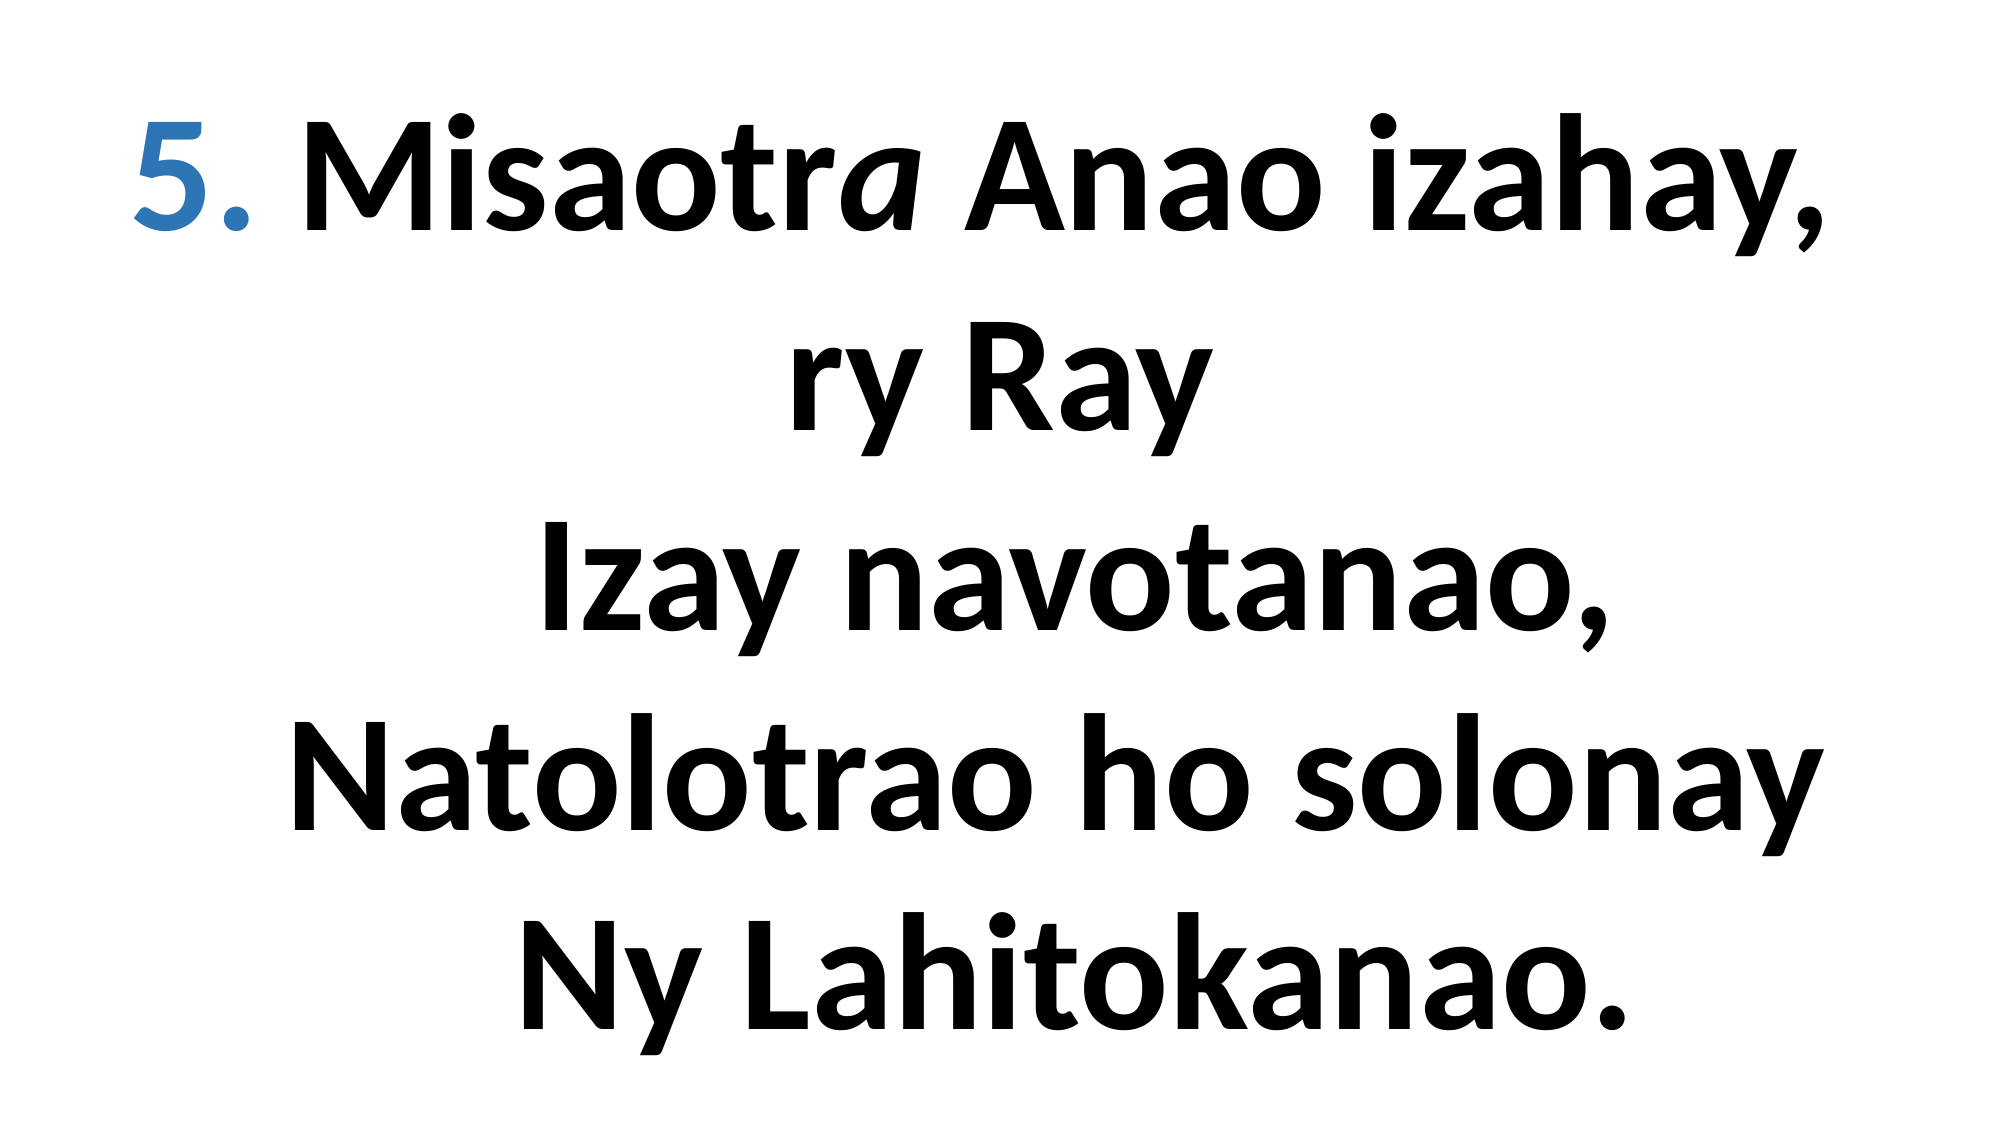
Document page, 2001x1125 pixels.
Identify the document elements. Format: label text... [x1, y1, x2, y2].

text_box 5. Misaotra Anao izahay, ry Ray Izay navotanao, Natolotrao ho solonay Ny Lahitokanao. [0, 56, 2000, 1071]
